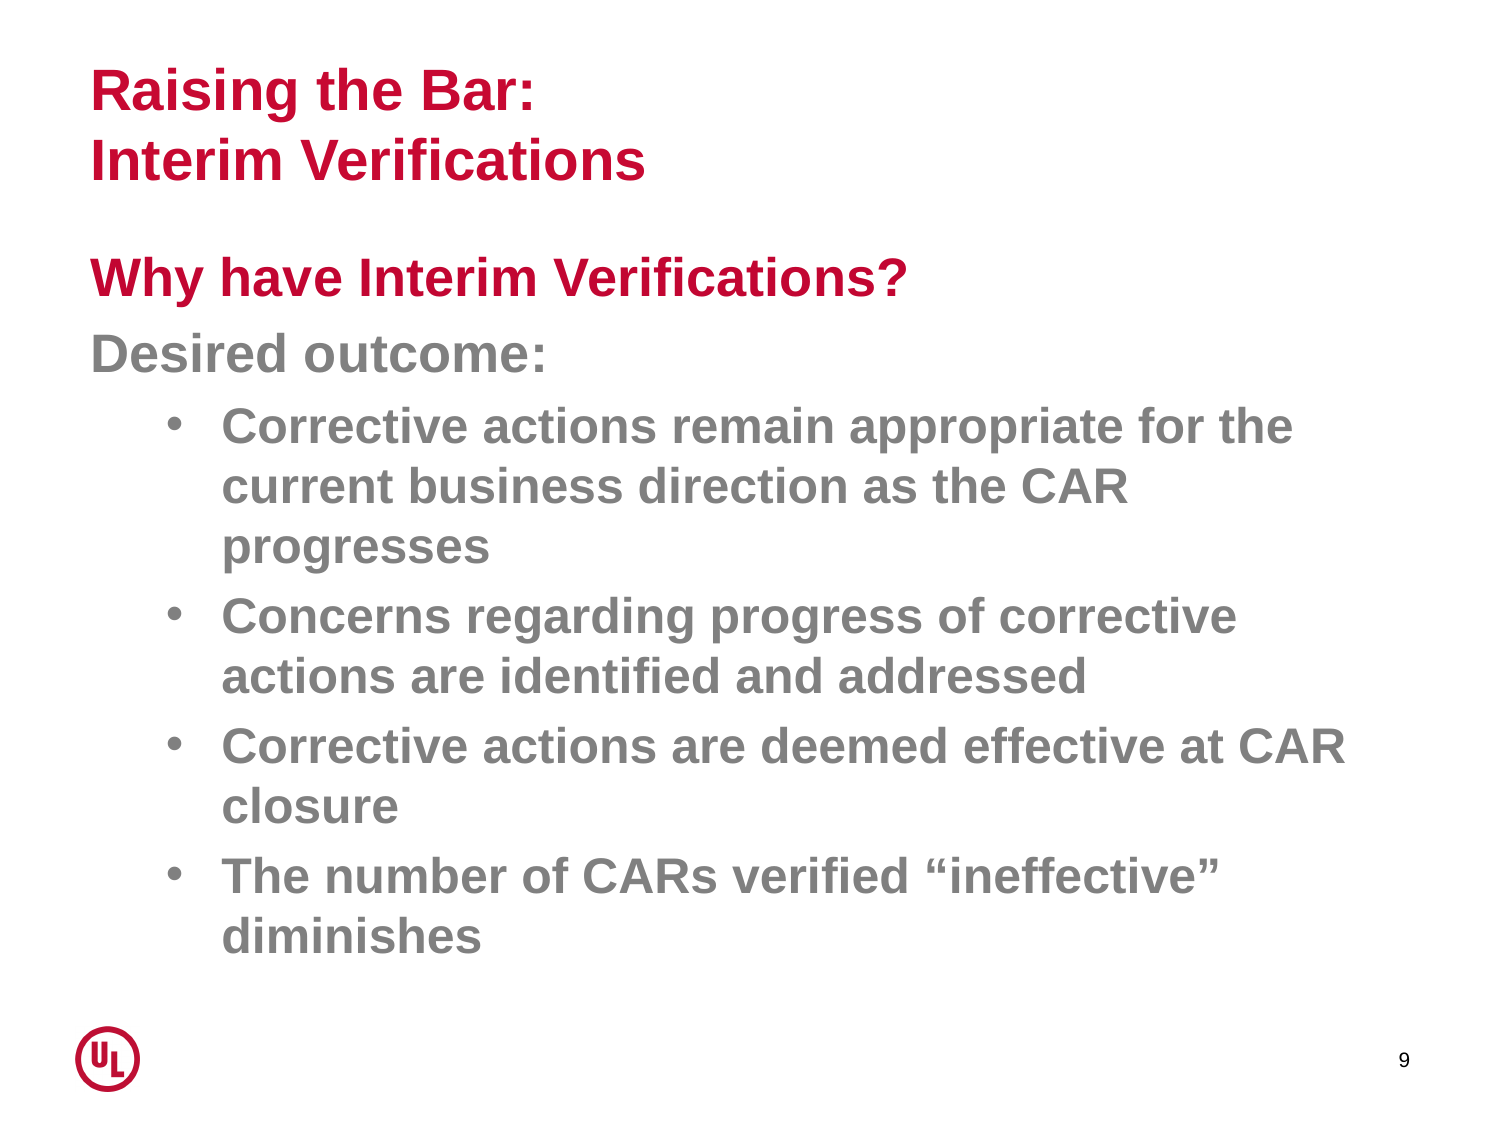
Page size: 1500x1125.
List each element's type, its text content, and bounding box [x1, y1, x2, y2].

title Raising the Bar: Interim Verifications [75, 45, 1425, 202]
list Why have Interim Verifications? Desired outcome: Corrective actions remain appropriate for the current business direction as the CAR progresses Concerns regarding progress of corrective actions are identified and addressed Corrective actions are deemed effective at CAR closure The number of CARs verified “ineffective” diminishes [75, 235, 1425, 1005]
picture [75, 1026, 140, 1092]
slide_number 9 [1319, 1029, 1425, 1090]
